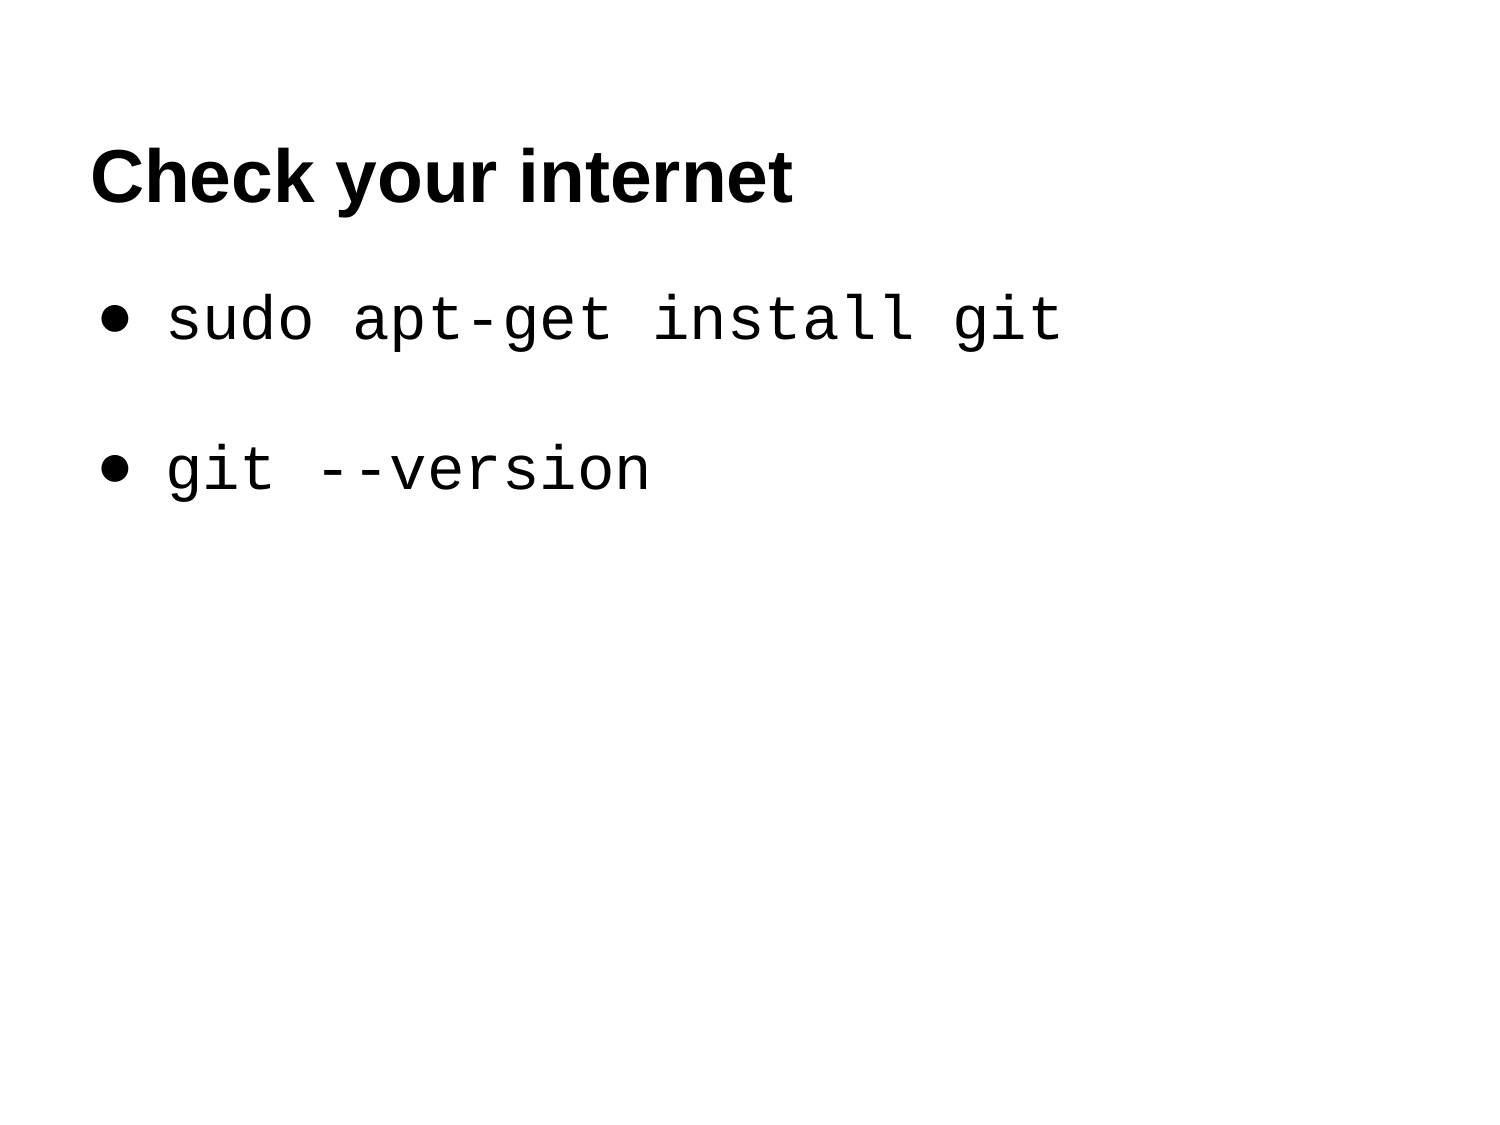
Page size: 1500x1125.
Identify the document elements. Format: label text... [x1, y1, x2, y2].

title Check your internet [75, 45, 1425, 233]
list sudo apt-get install git git --version [75, 262, 1425, 1078]
